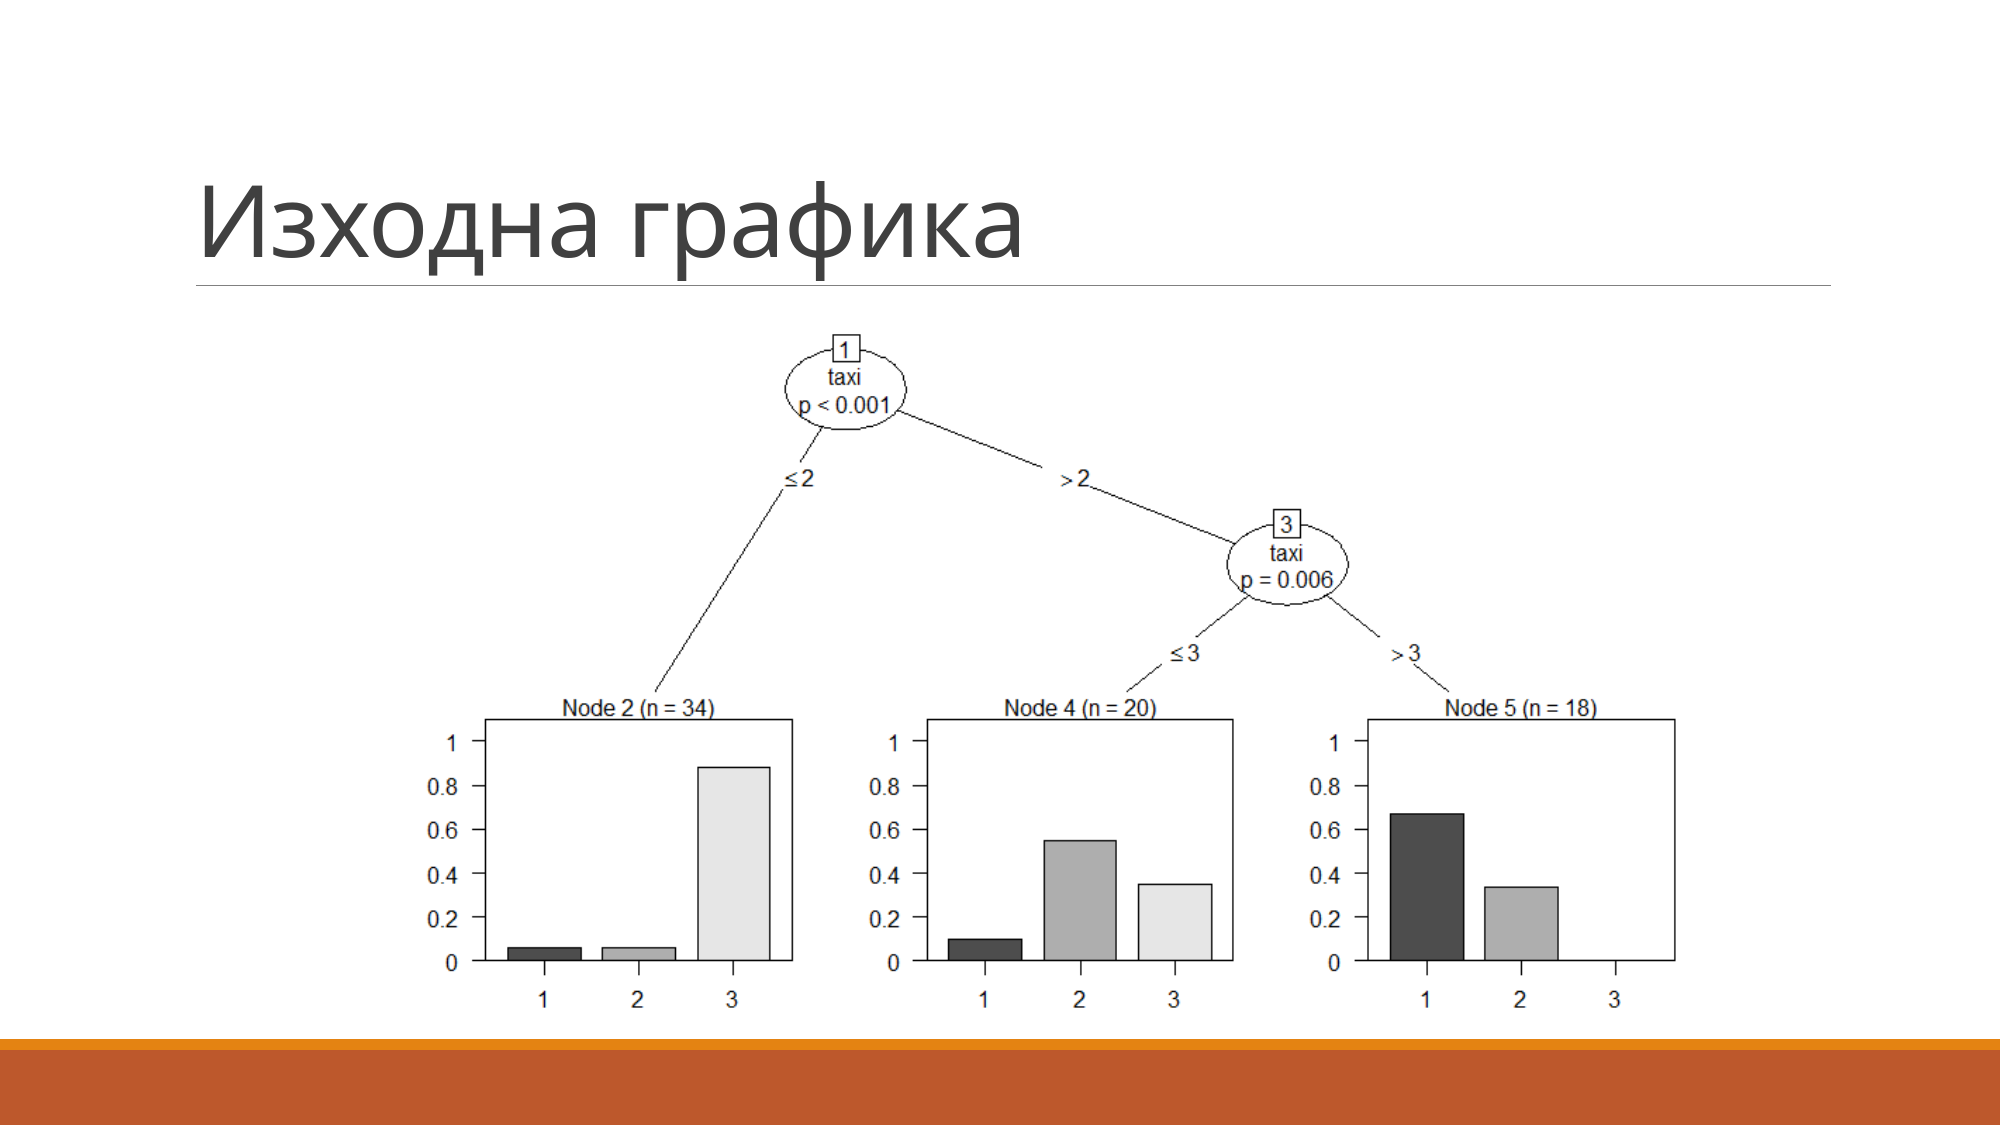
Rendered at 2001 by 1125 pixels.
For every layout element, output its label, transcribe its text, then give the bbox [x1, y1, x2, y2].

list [378, 302, 1757, 1030]
title Изходна графика [180, 47, 1830, 285]
